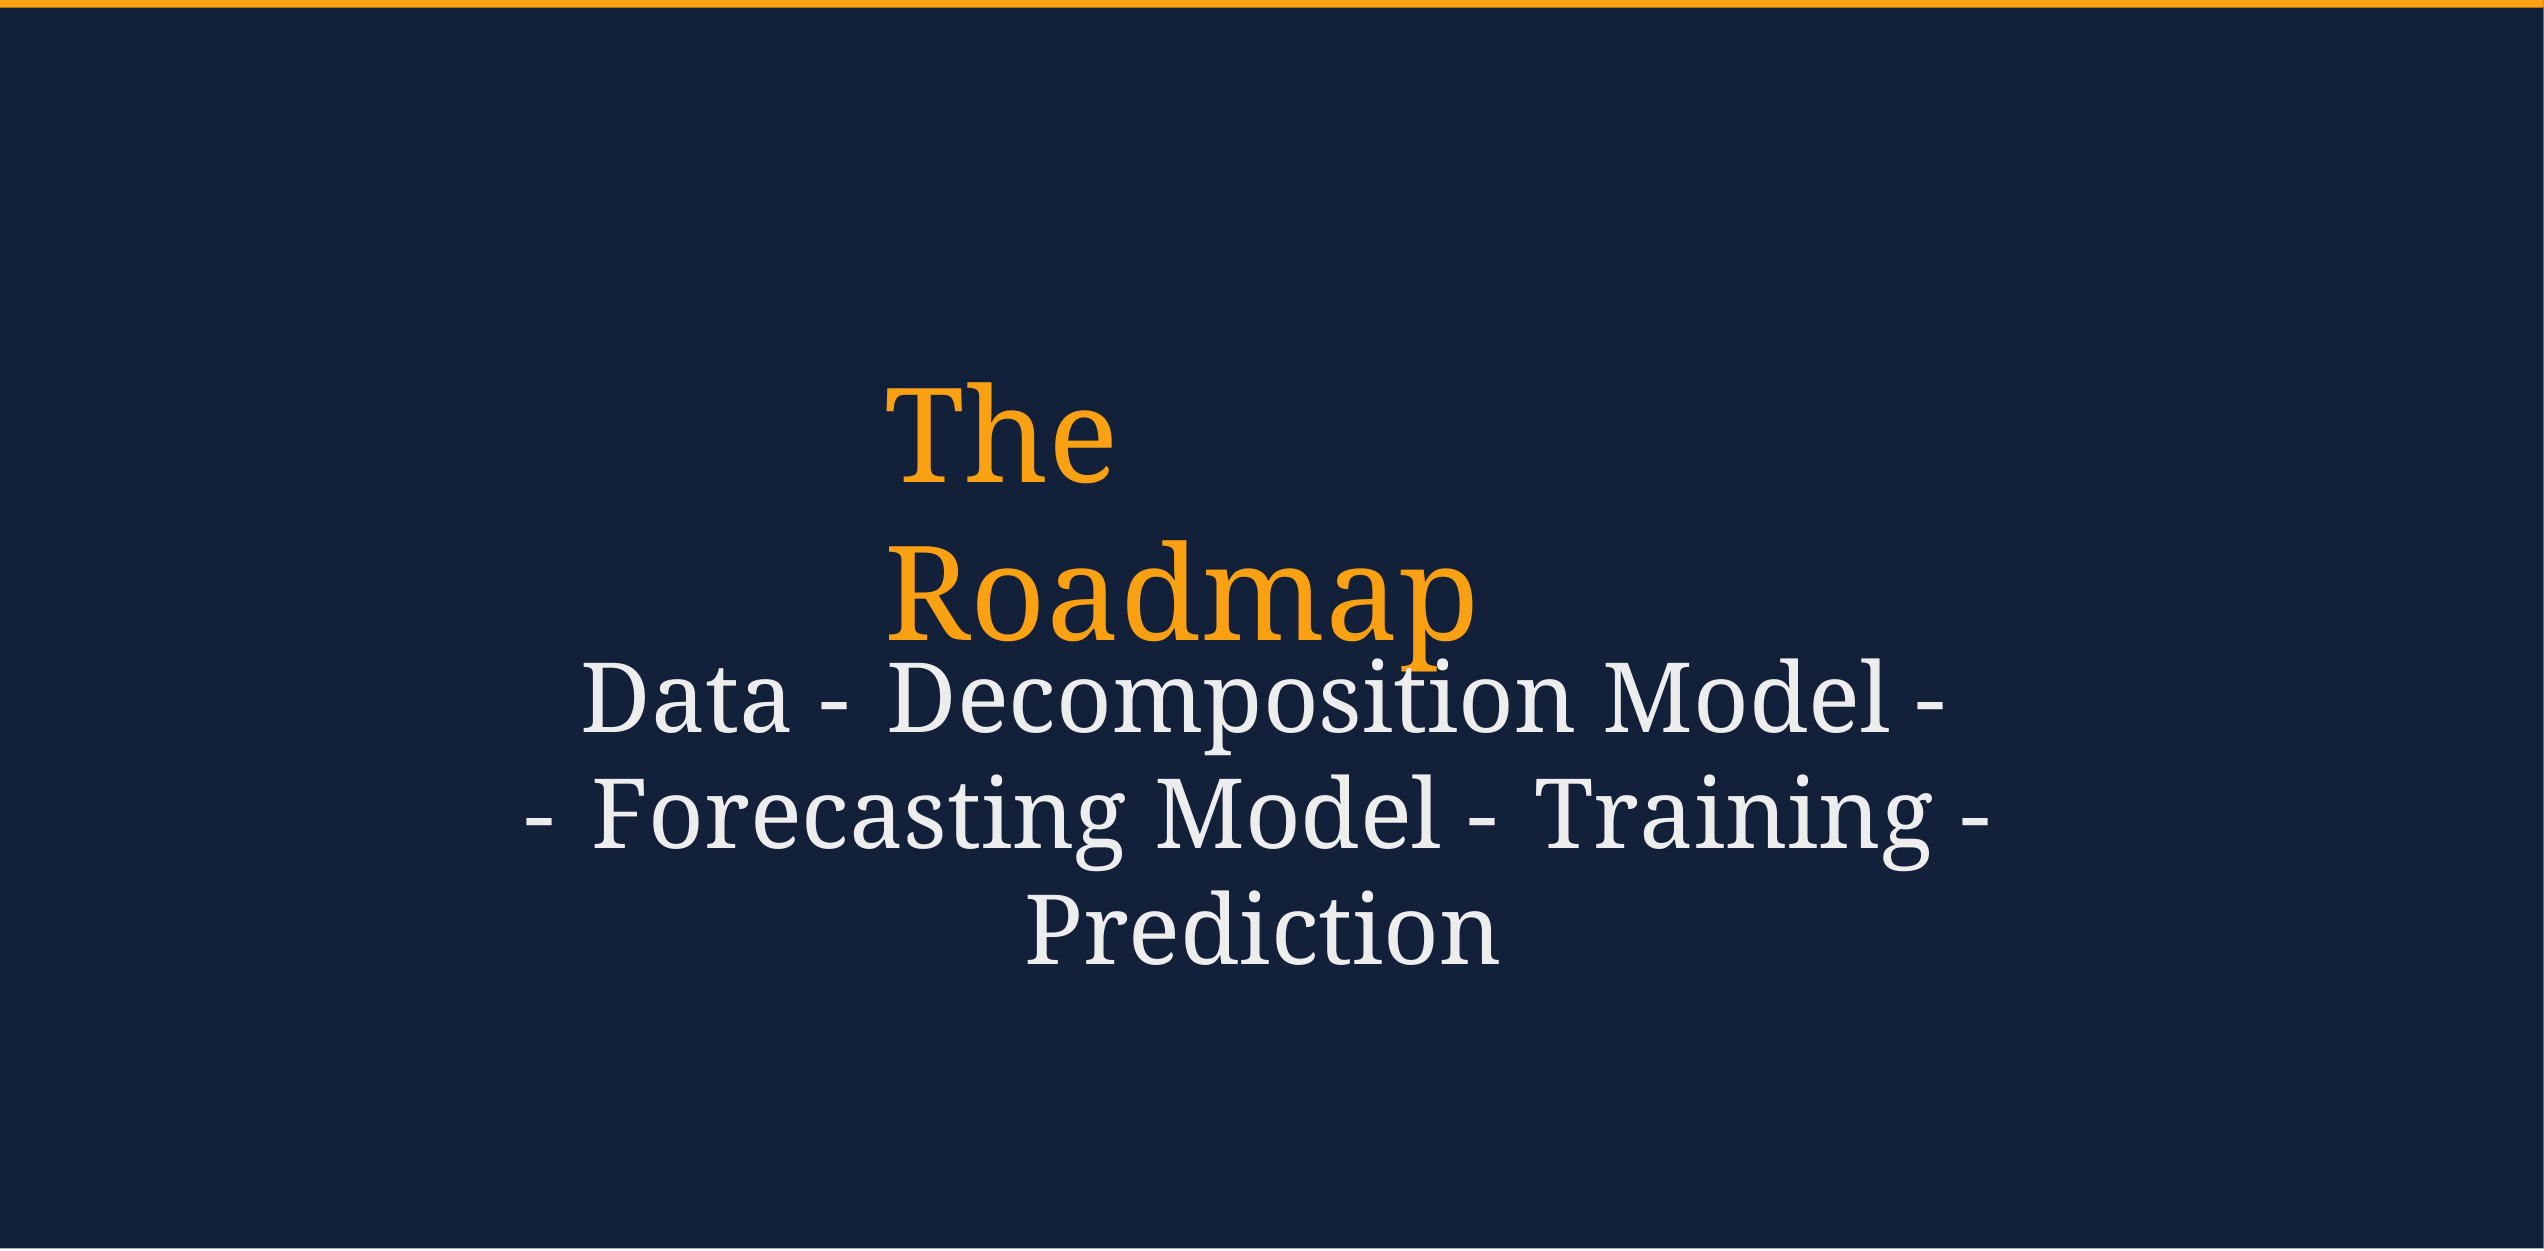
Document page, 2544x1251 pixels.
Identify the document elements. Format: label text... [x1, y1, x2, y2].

title The Roadmap [882, 348, 1665, 633]
text_box Data - Decomposition Model - - Forecasting Model - Training - Prediction [387, 633, 2160, 984]
